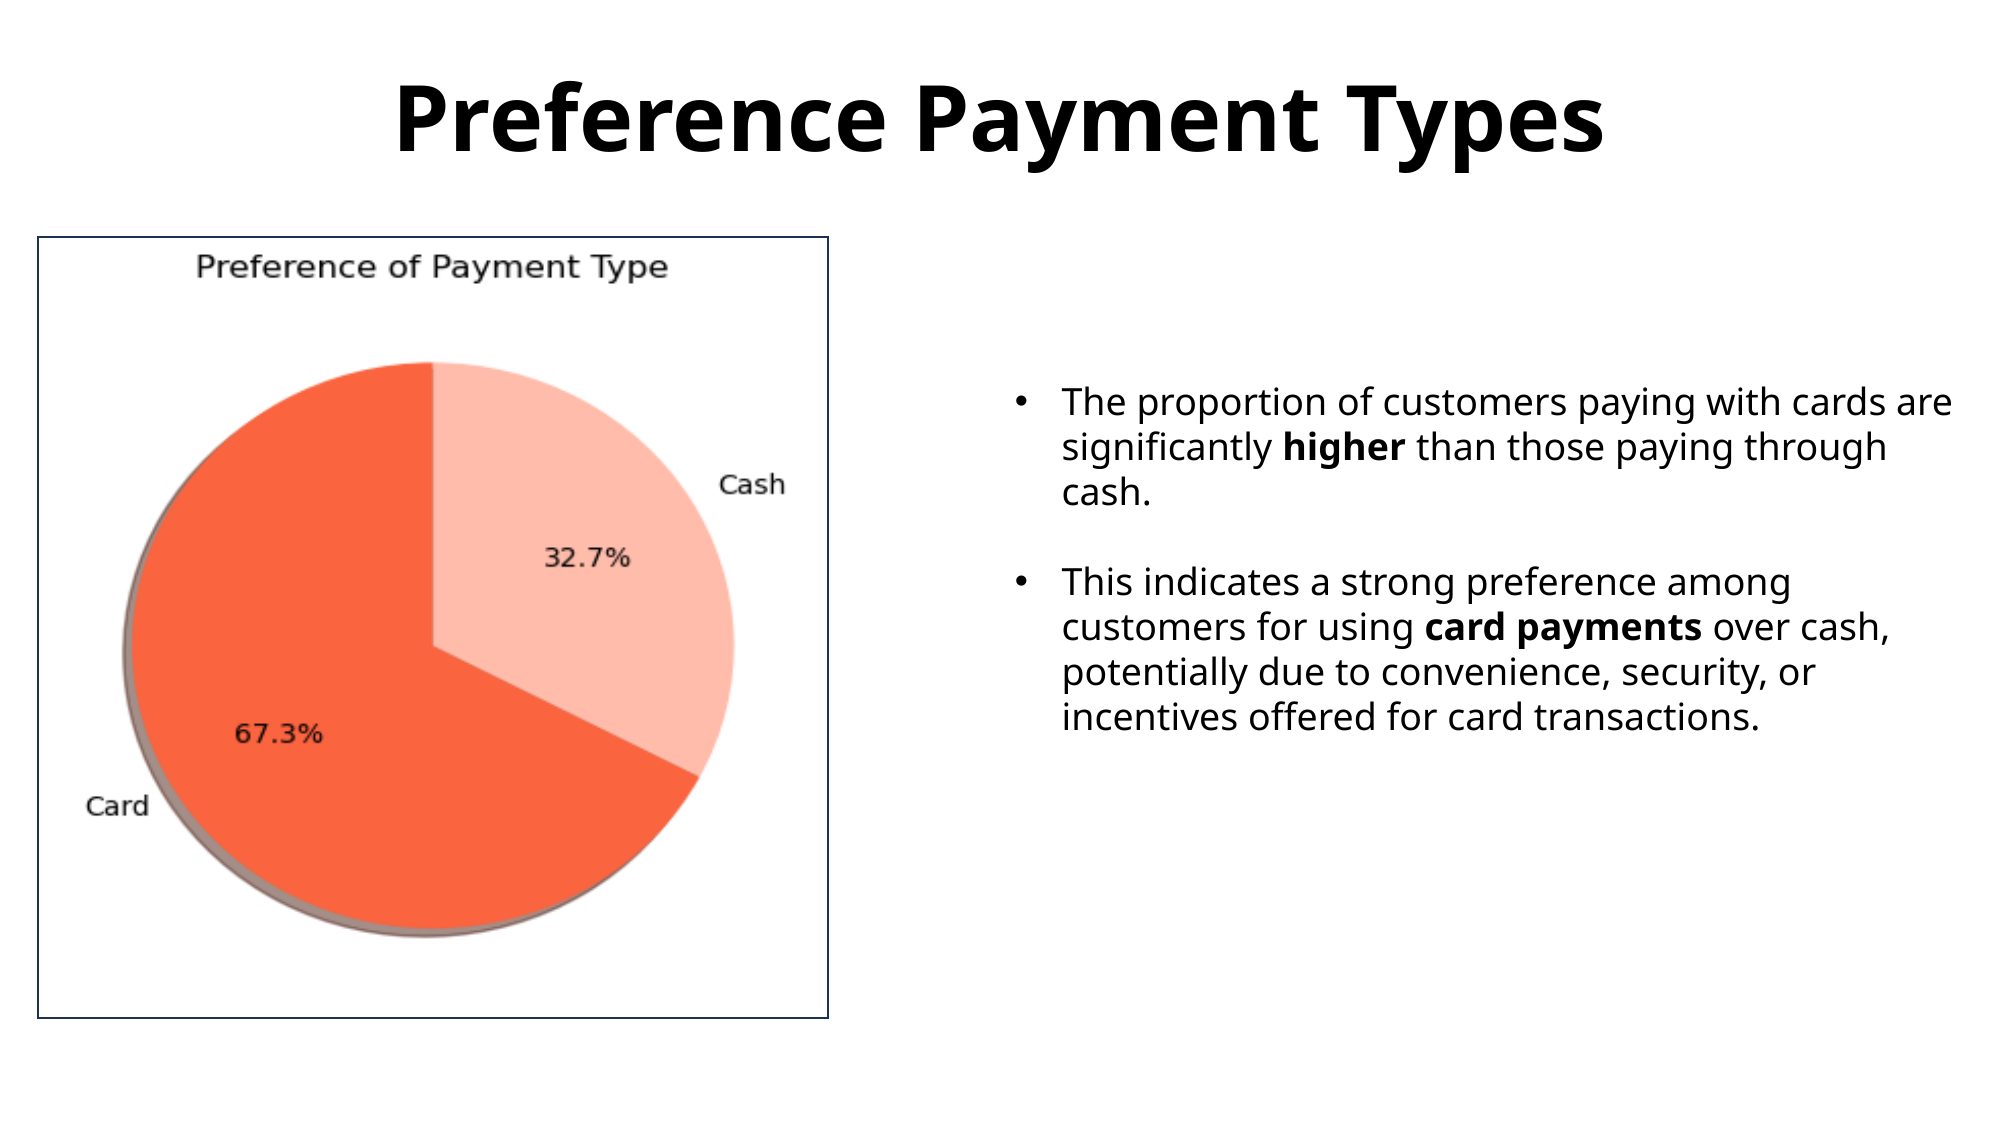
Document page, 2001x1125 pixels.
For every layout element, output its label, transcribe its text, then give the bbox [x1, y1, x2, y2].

title Preference Payment Types [137, 59, 1863, 183]
text_box The proportion of customers paying with cards are significantly higher than those paying through cash. This indicates a strong preference among customers for using card payments over cash, potentially due to convenience, security, or incentives offered for card transactions. [999, 370, 2000, 746]
text_box [37, 236, 829, 1019]
